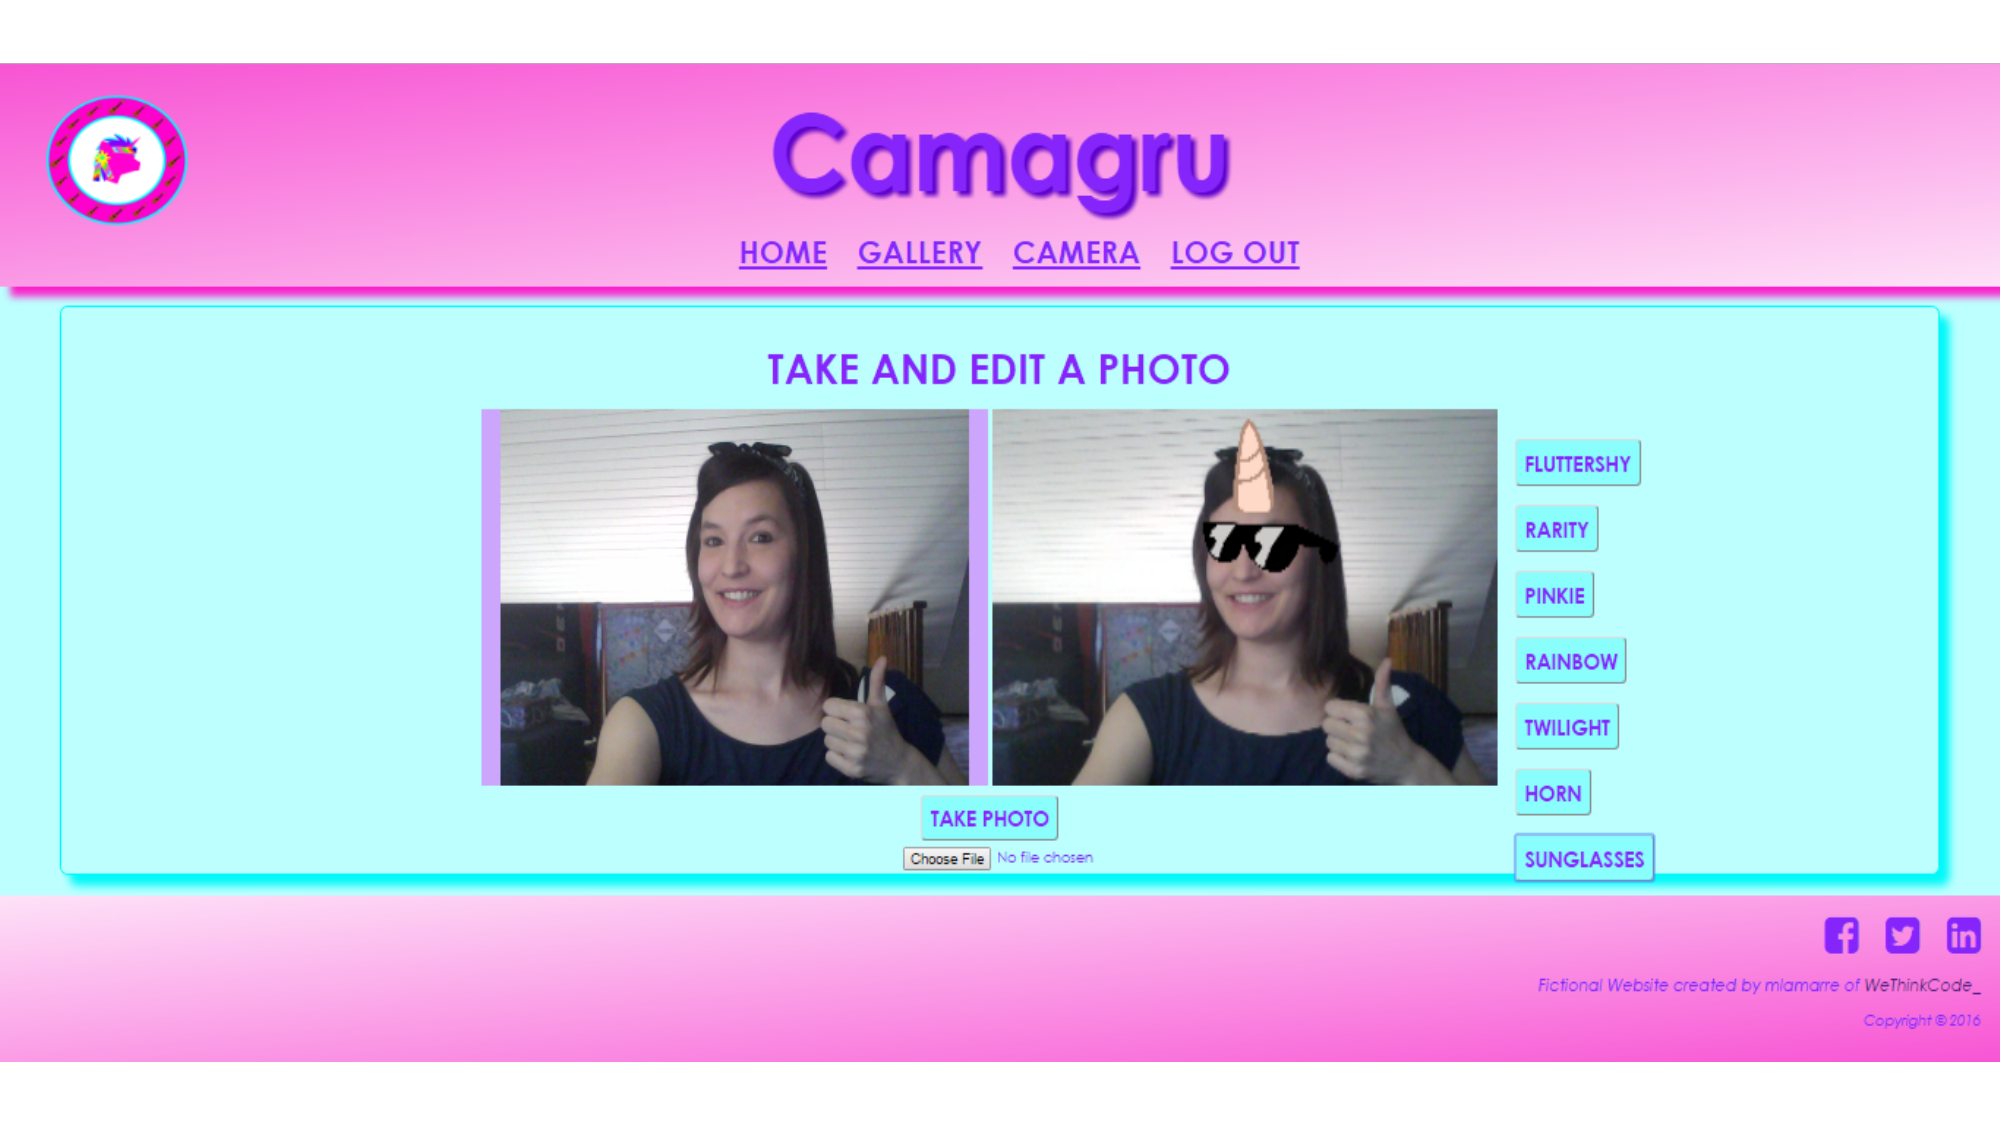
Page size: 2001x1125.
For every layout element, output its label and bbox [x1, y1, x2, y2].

picture [0, 63, 2000, 1062]
